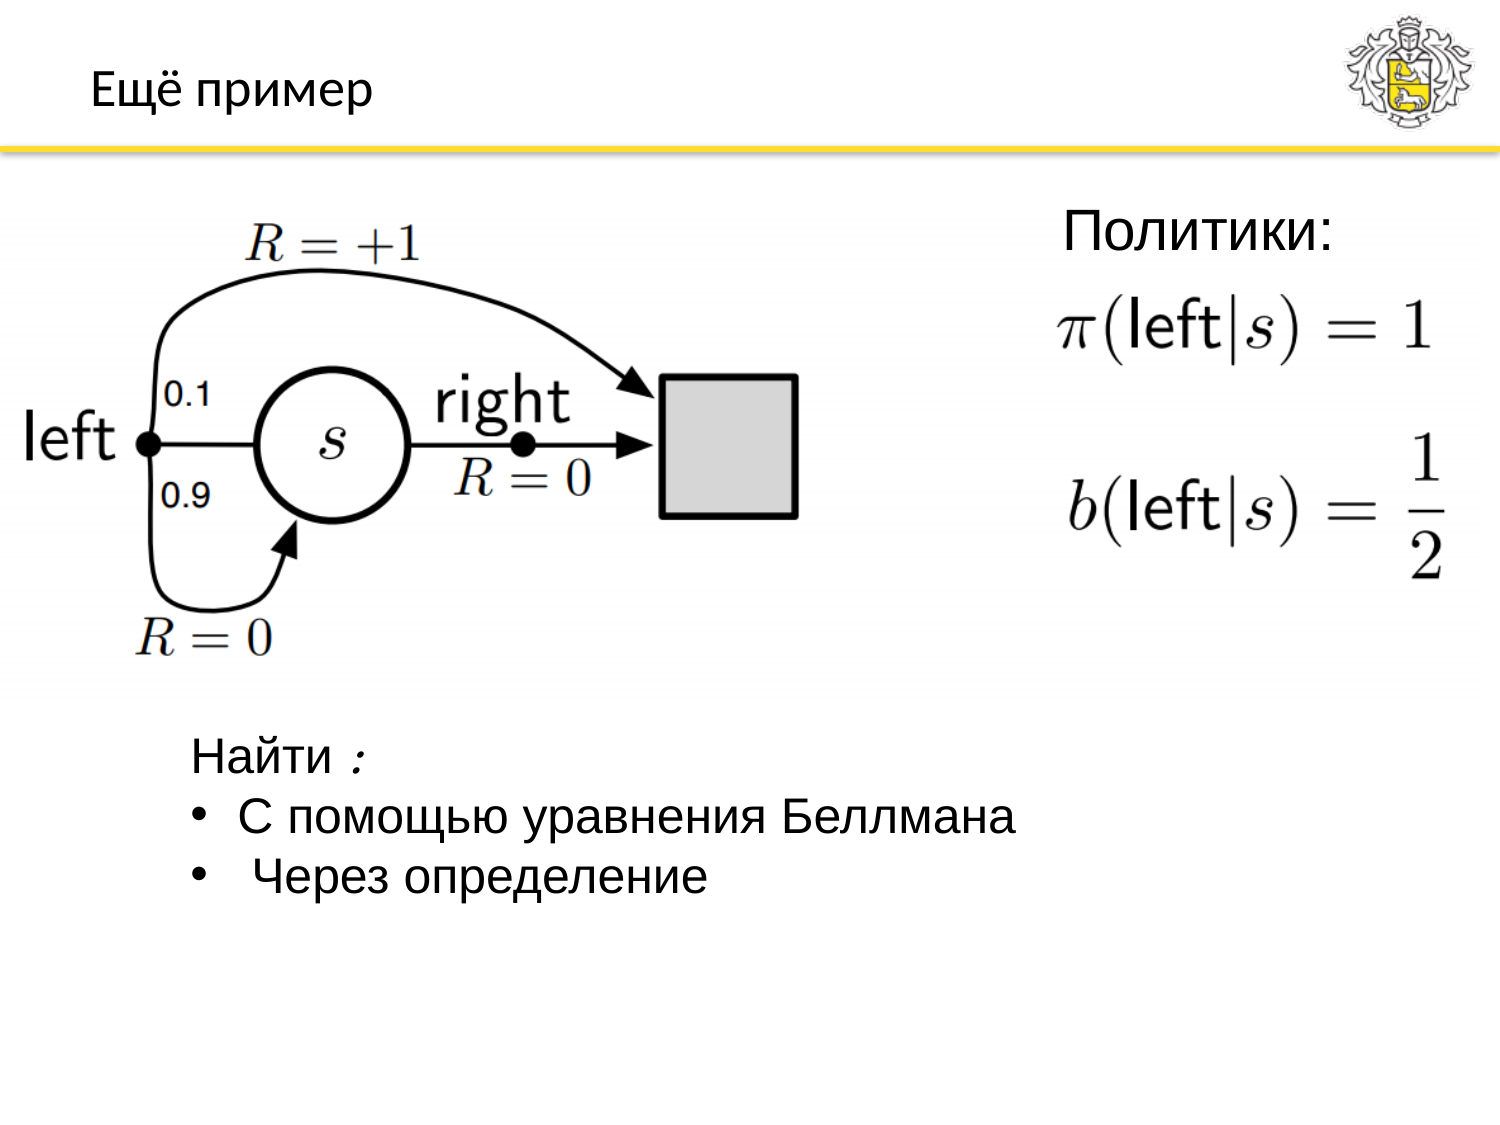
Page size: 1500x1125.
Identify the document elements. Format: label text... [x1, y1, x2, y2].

title Ещё пример [75, 50, 1425, 119]
picture [0, 184, 1500, 704]
